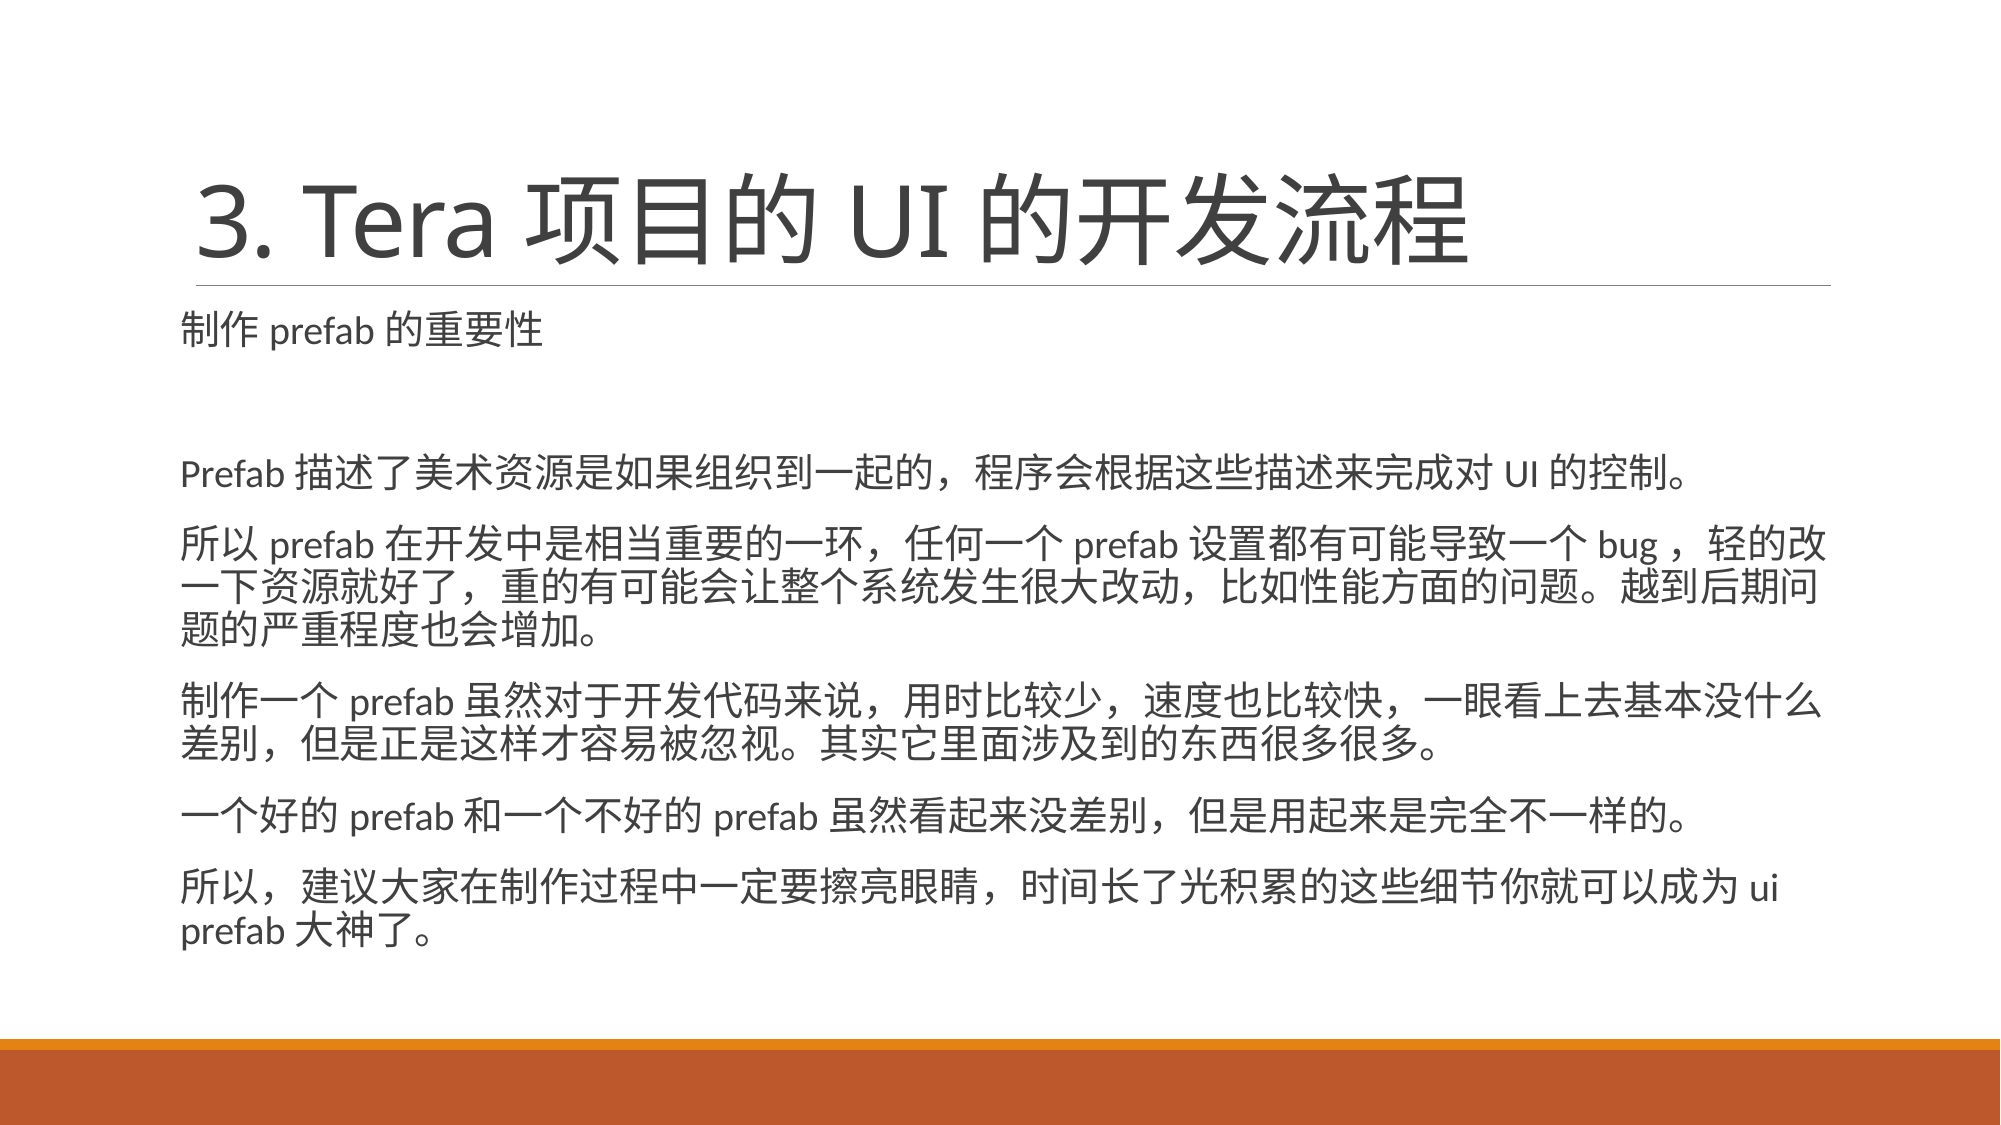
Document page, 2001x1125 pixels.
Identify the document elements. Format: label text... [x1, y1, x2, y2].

list 制作prefab的重要性 Prefab描述了美术资源是如果组织到一起的，程序会根据这些描述来完成对UI的控制。 所以prefab在开发中是相当重要的一环，任何一个prefab设置都有可能导致一个bug，轻的改一下资源就好了，重的有可能会让整个系统发生很大改动，比如性能方面的问题。越到后期问题的严重程度也会增加。 制作一个prefab虽然对于开发代码来说，用时比较少，速度也比较快，一眼看上去基本没什么差别，但是正是这样才容易被忽视。其实它里面涉及到的东西很多很多。 一个好的prefab和一个不好的prefab虽然看起来没差别，但是用起来是完全不一样的。 所以，建议大家在制作过程中一定要擦亮眼睛，时间长了光积累的这些细节你就可以成为ui prefab大神了。 [180, 302, 1830, 963]
title 3. Tera项目的UI的开发流程 [180, 47, 1830, 285]
